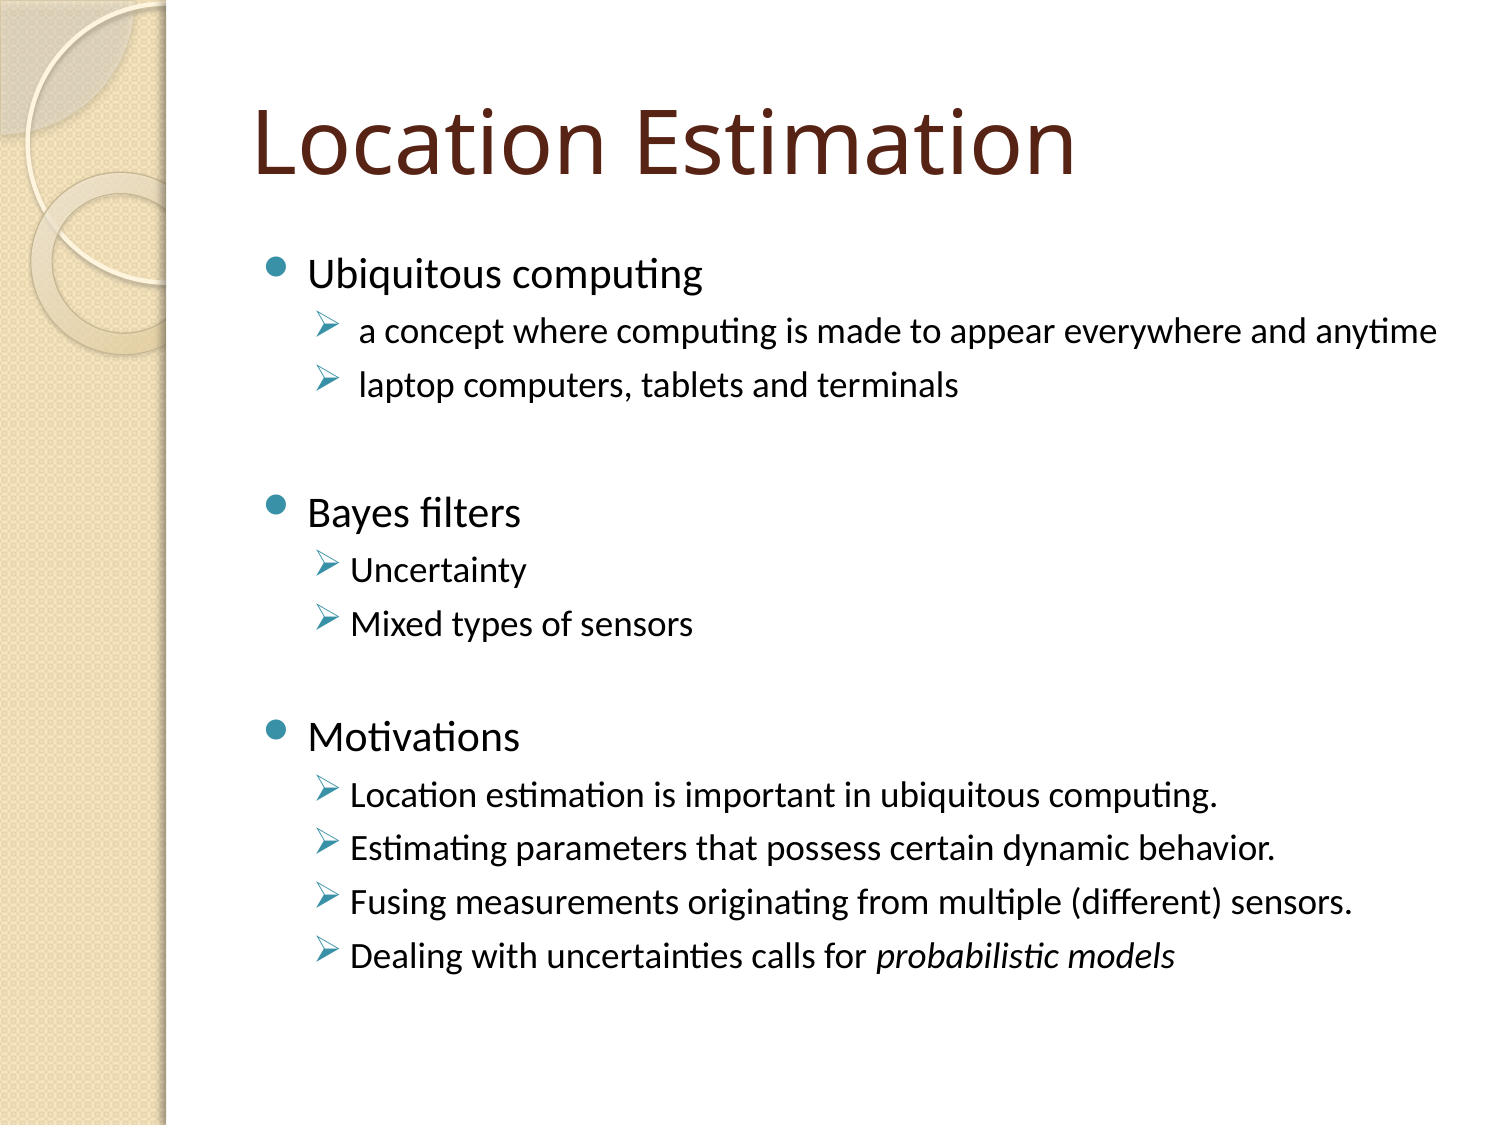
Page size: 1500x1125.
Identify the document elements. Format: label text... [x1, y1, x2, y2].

title Location Estimation [235, 45, 1466, 233]
list Ubiquitous computing a concept where computing is made to appear everywhere and anytime laptop computers, tablets and terminals Bayes filters Uncertainty Mixed types of sensors Motivations Location estimation is important in ubiquitous computing. Estimating parameters that possess certain dynamic behavior. Fusing measurements originating from multiple (different) sensors. Dealing with uncertainties calls for probabilistic models [235, 237, 1466, 1025]
